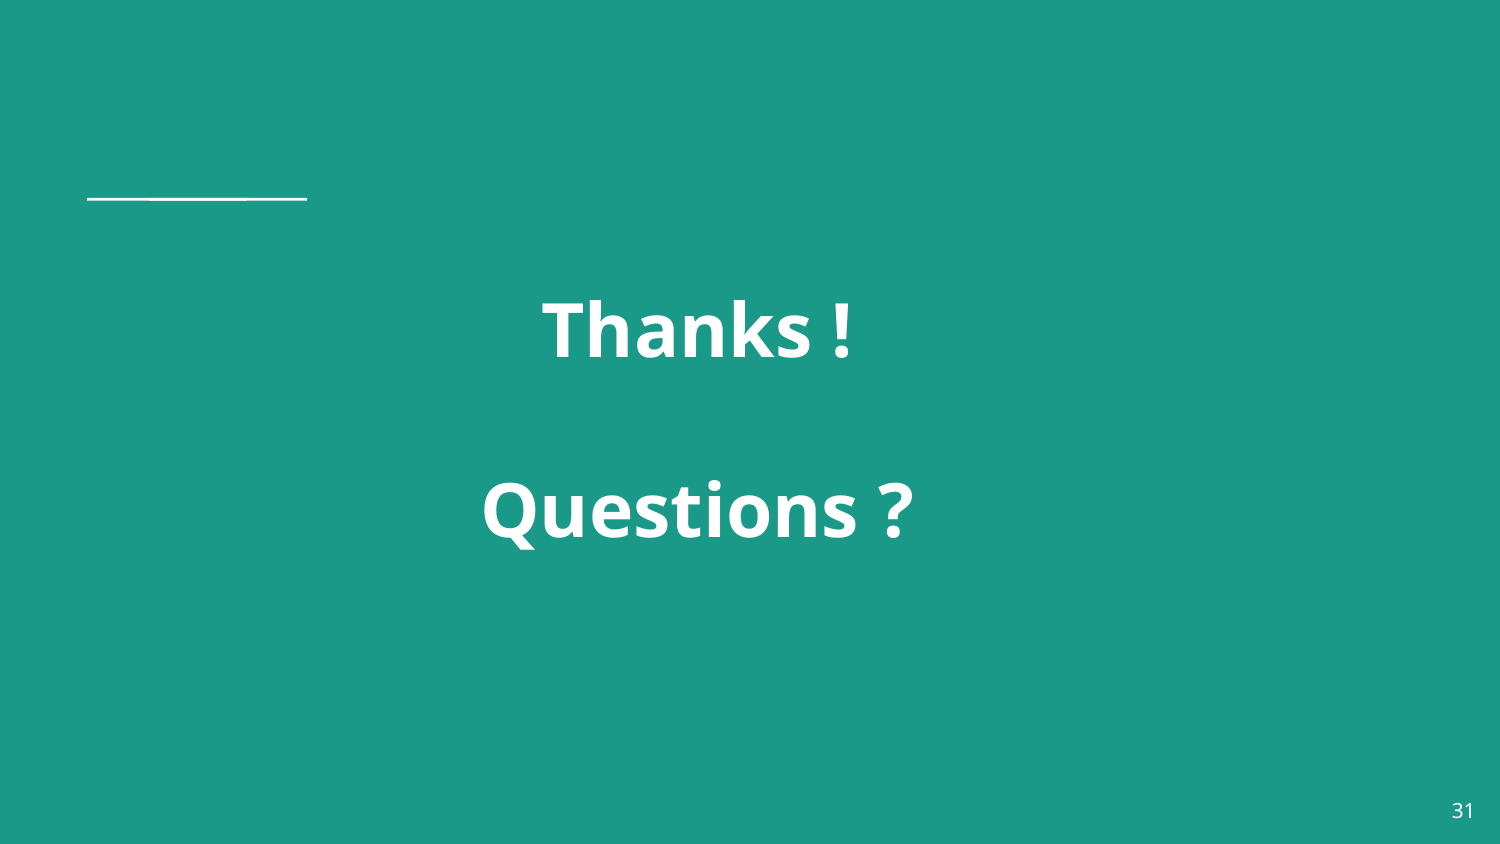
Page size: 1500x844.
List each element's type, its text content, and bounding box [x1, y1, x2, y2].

title Thanks ! Questions ? [407, 267, 988, 643]
slide_number ‹#› [1400, 779, 1491, 844]
